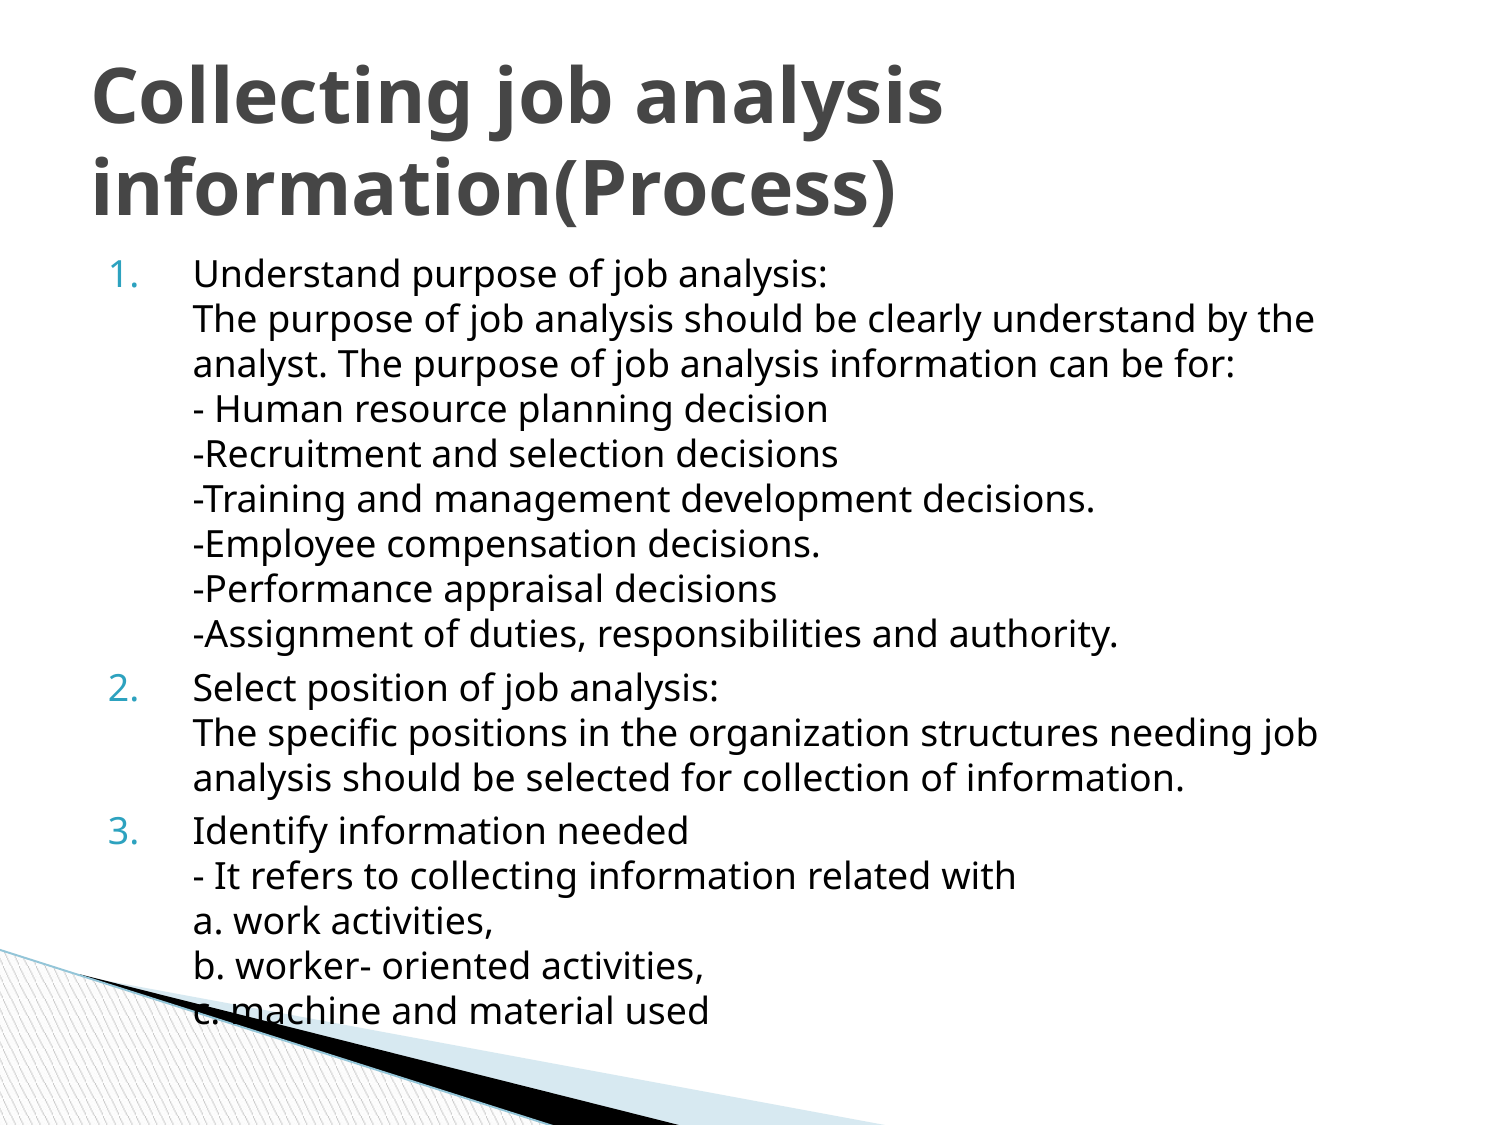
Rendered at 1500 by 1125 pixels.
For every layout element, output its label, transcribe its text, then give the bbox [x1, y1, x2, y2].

title Collecting job analysis information(Process) [75, 45, 1425, 233]
list Understand purpose of job analysis: The purpose of job analysis should be clearly understand by the analyst. The purpose of job analysis information can be for: - Human resource planning decision -Recruitment and selection decisions -Training and management development decisions. -Employee compensation decisions. -Performance appraisal decisions -Assignment of duties, responsibilities and authority. Select position of job analysis: The specific positions in the organization structures needing job analysis should be selected for collection of information. Identify information needed - It refers to collecting information related with a. work activities, b. worker- oriented activities, c. machine and material used [75, 243, 1425, 986]
